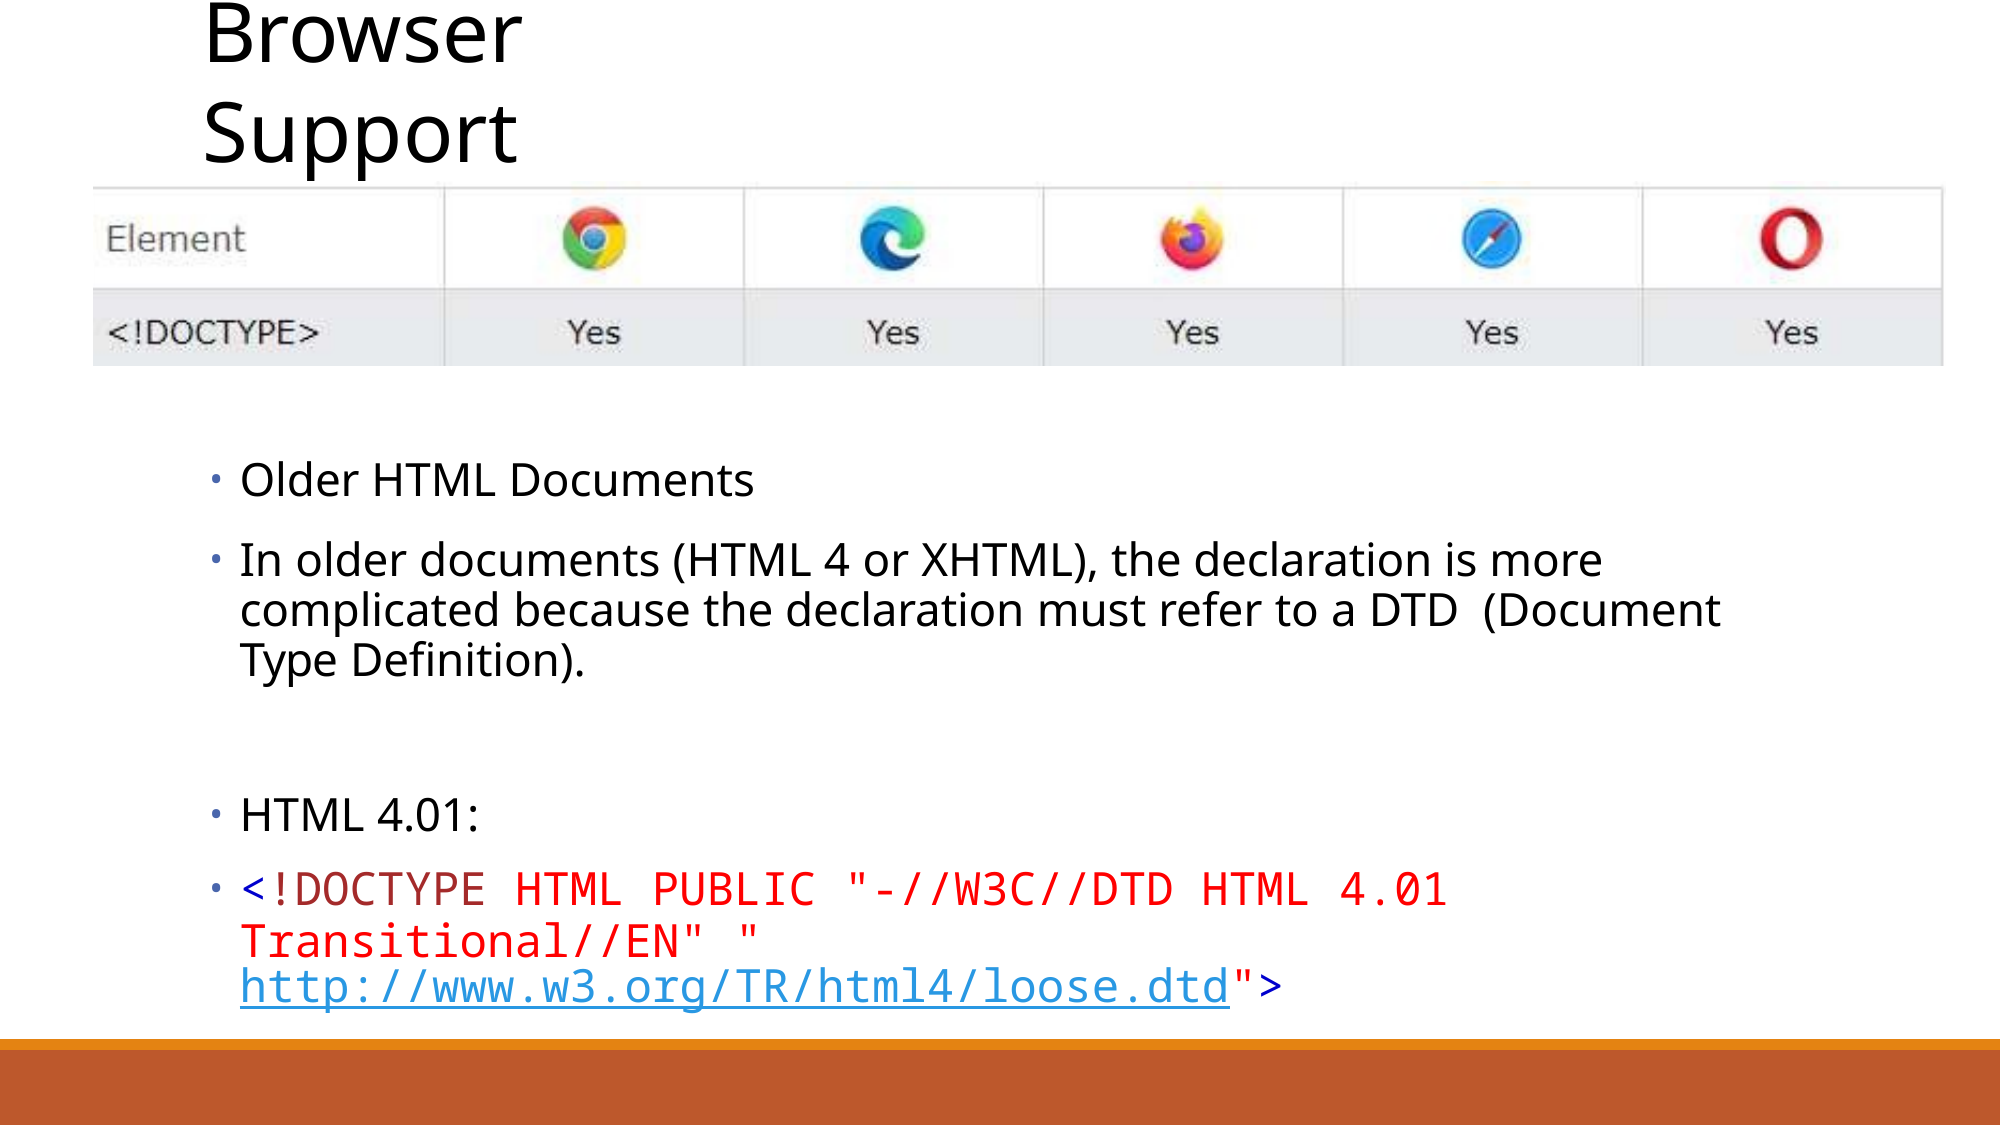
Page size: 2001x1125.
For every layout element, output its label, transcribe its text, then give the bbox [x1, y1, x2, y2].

text_box Older HTML Documents In older documents (HTML 4 or XHTML), the declaration is more complicated because the declaration must refer to a DTD (Document Type Definition). HTML 4.01: <!DOCTYPE HTML PUBLIC "-//W3C//DTD HTML 4.01 Transitional//EN" "http://www.w3.org/TR/html4/loose.dtd"> [207, 424, 1723, 1019]
picture [92, 180, 1947, 366]
title Browser Support [200, 0, 819, 178]
